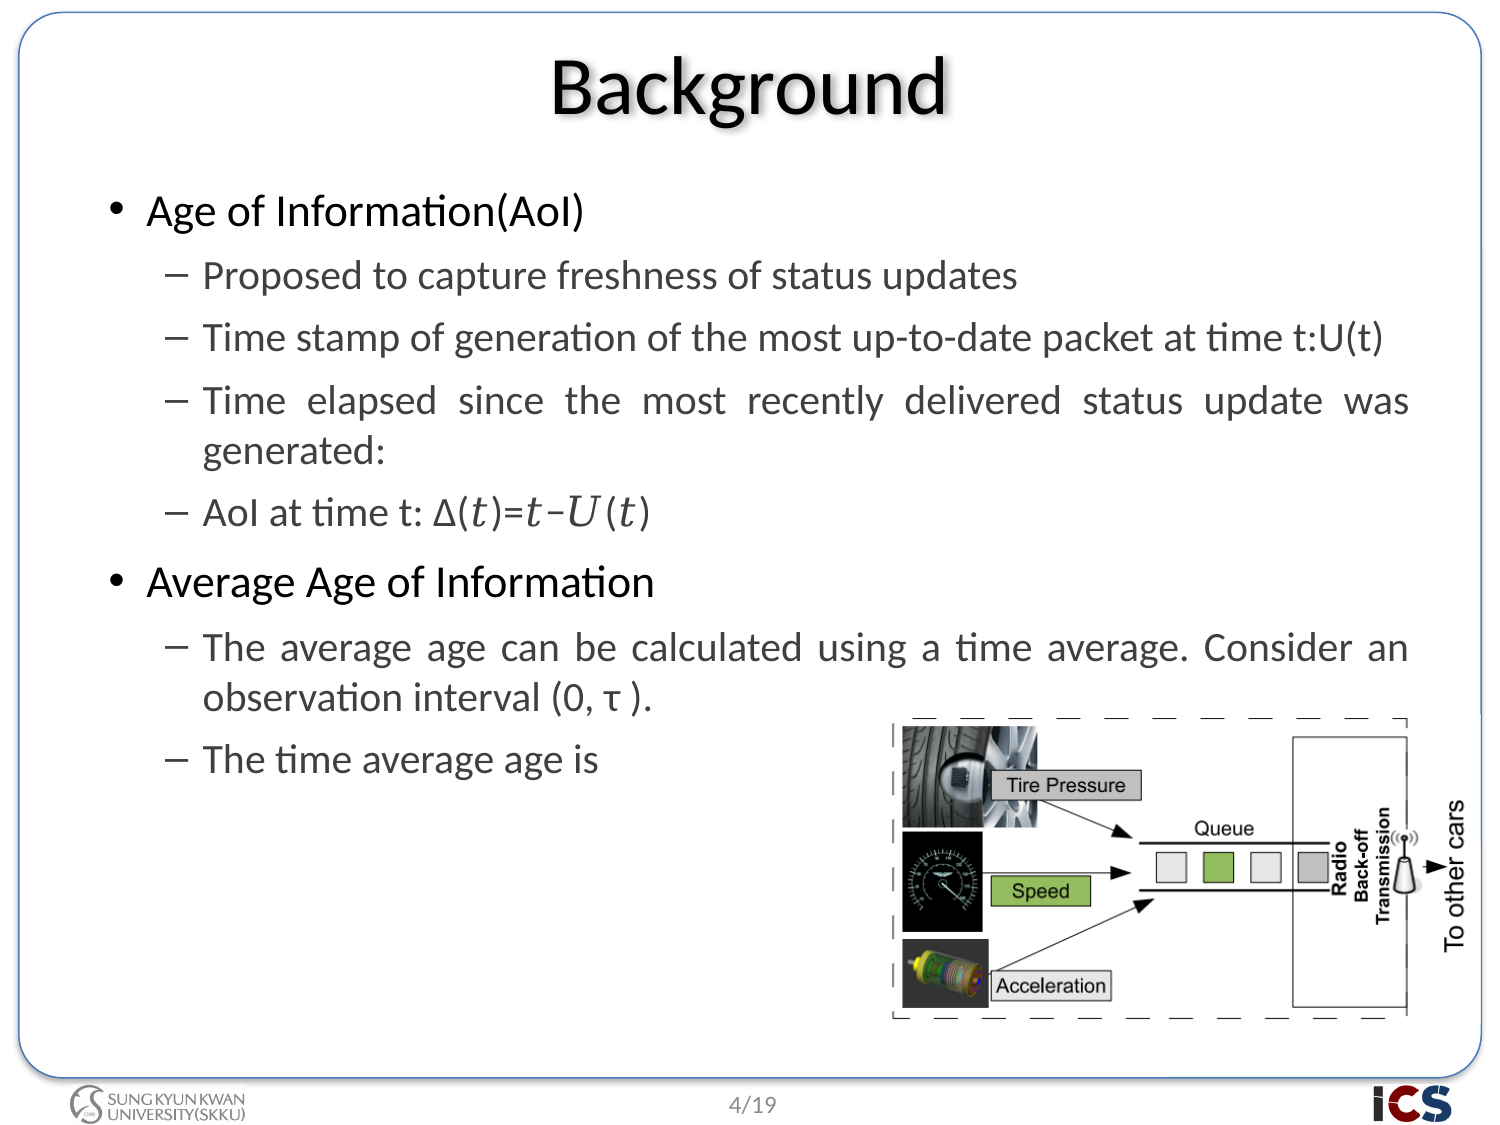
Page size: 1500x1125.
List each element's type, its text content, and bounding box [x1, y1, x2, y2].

picture [872, 714, 1481, 1024]
title Background [19, 0, 1481, 162]
picture [1372, 1084, 1453, 1125]
